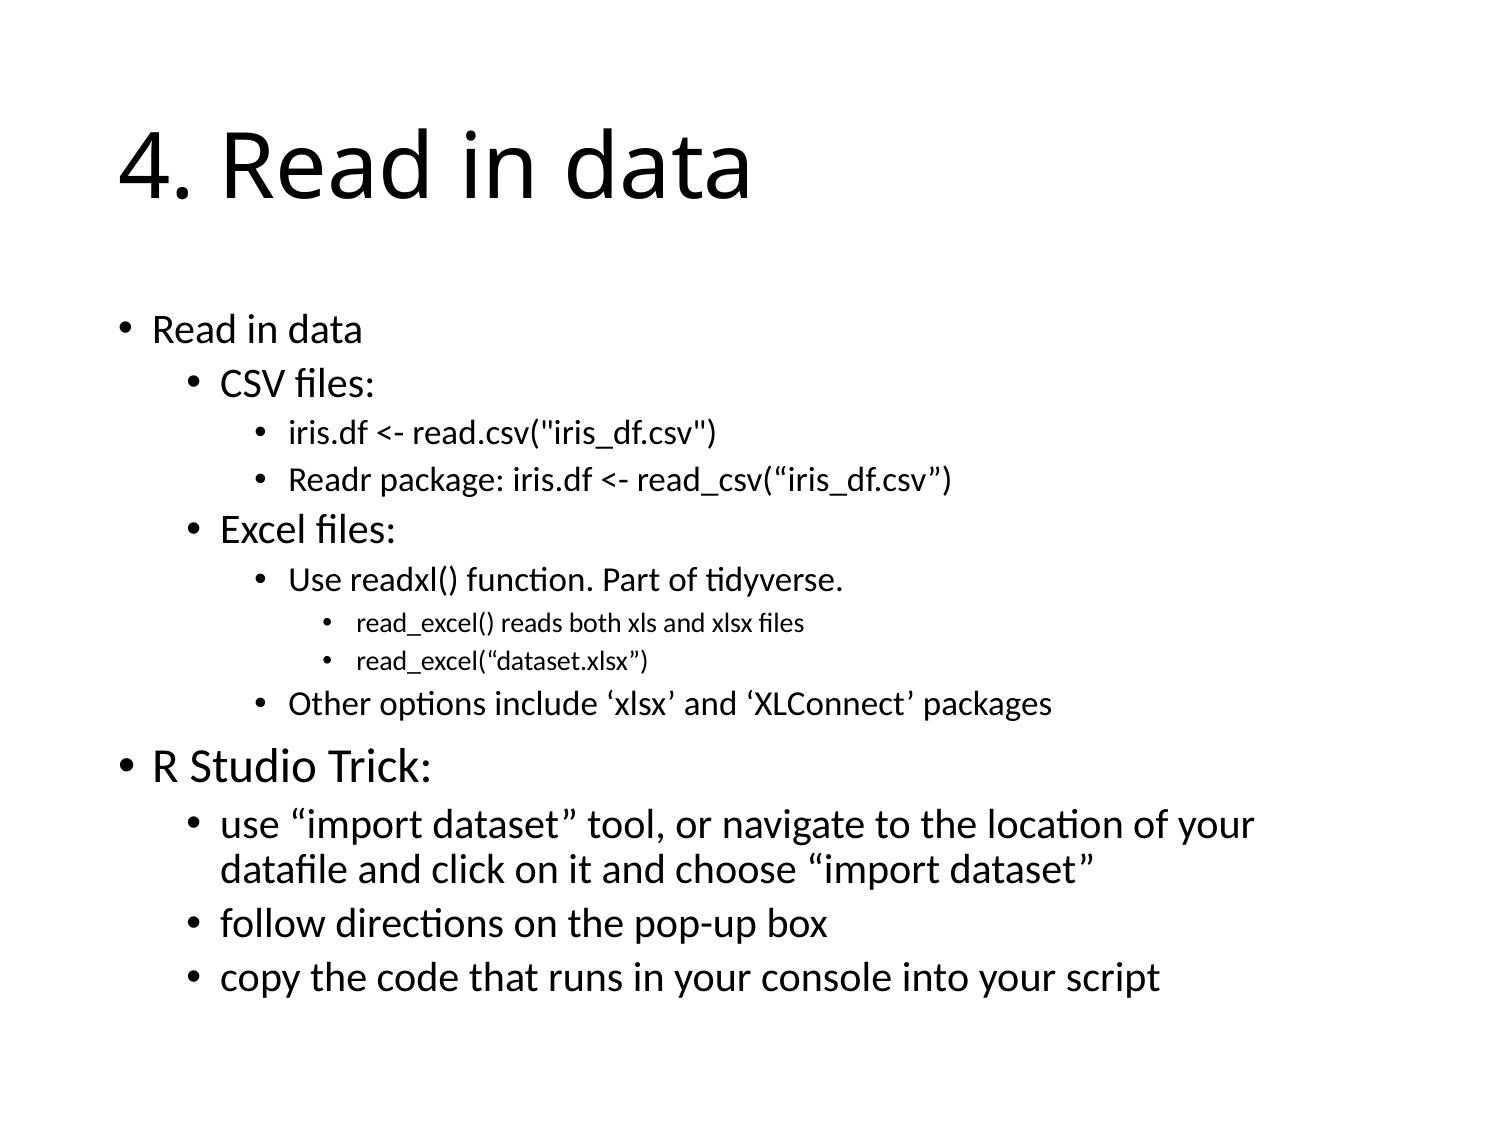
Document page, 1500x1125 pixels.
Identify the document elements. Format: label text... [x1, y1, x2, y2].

list Read in data CSV files: iris.df <- read.csv("iris_df.csv") Readr package: iris.df <- read_csv(“iris_df.csv”) Excel files: Use readxl() function. Part of tidyverse. read_excel() reads both xls and xlsx files read_excel(“dataset.xlsx”) Other options include ‘xlsx’ and ‘XLConnect’ packages R Studio Trick: use “import dataset” tool, or navigate to the location of your datafile and click on it and choose “import dataset” follow directions on the pop-up box copy the code that runs in your console into your script [103, 299, 1397, 1014]
title 4. Read in data [103, 59, 1397, 278]
